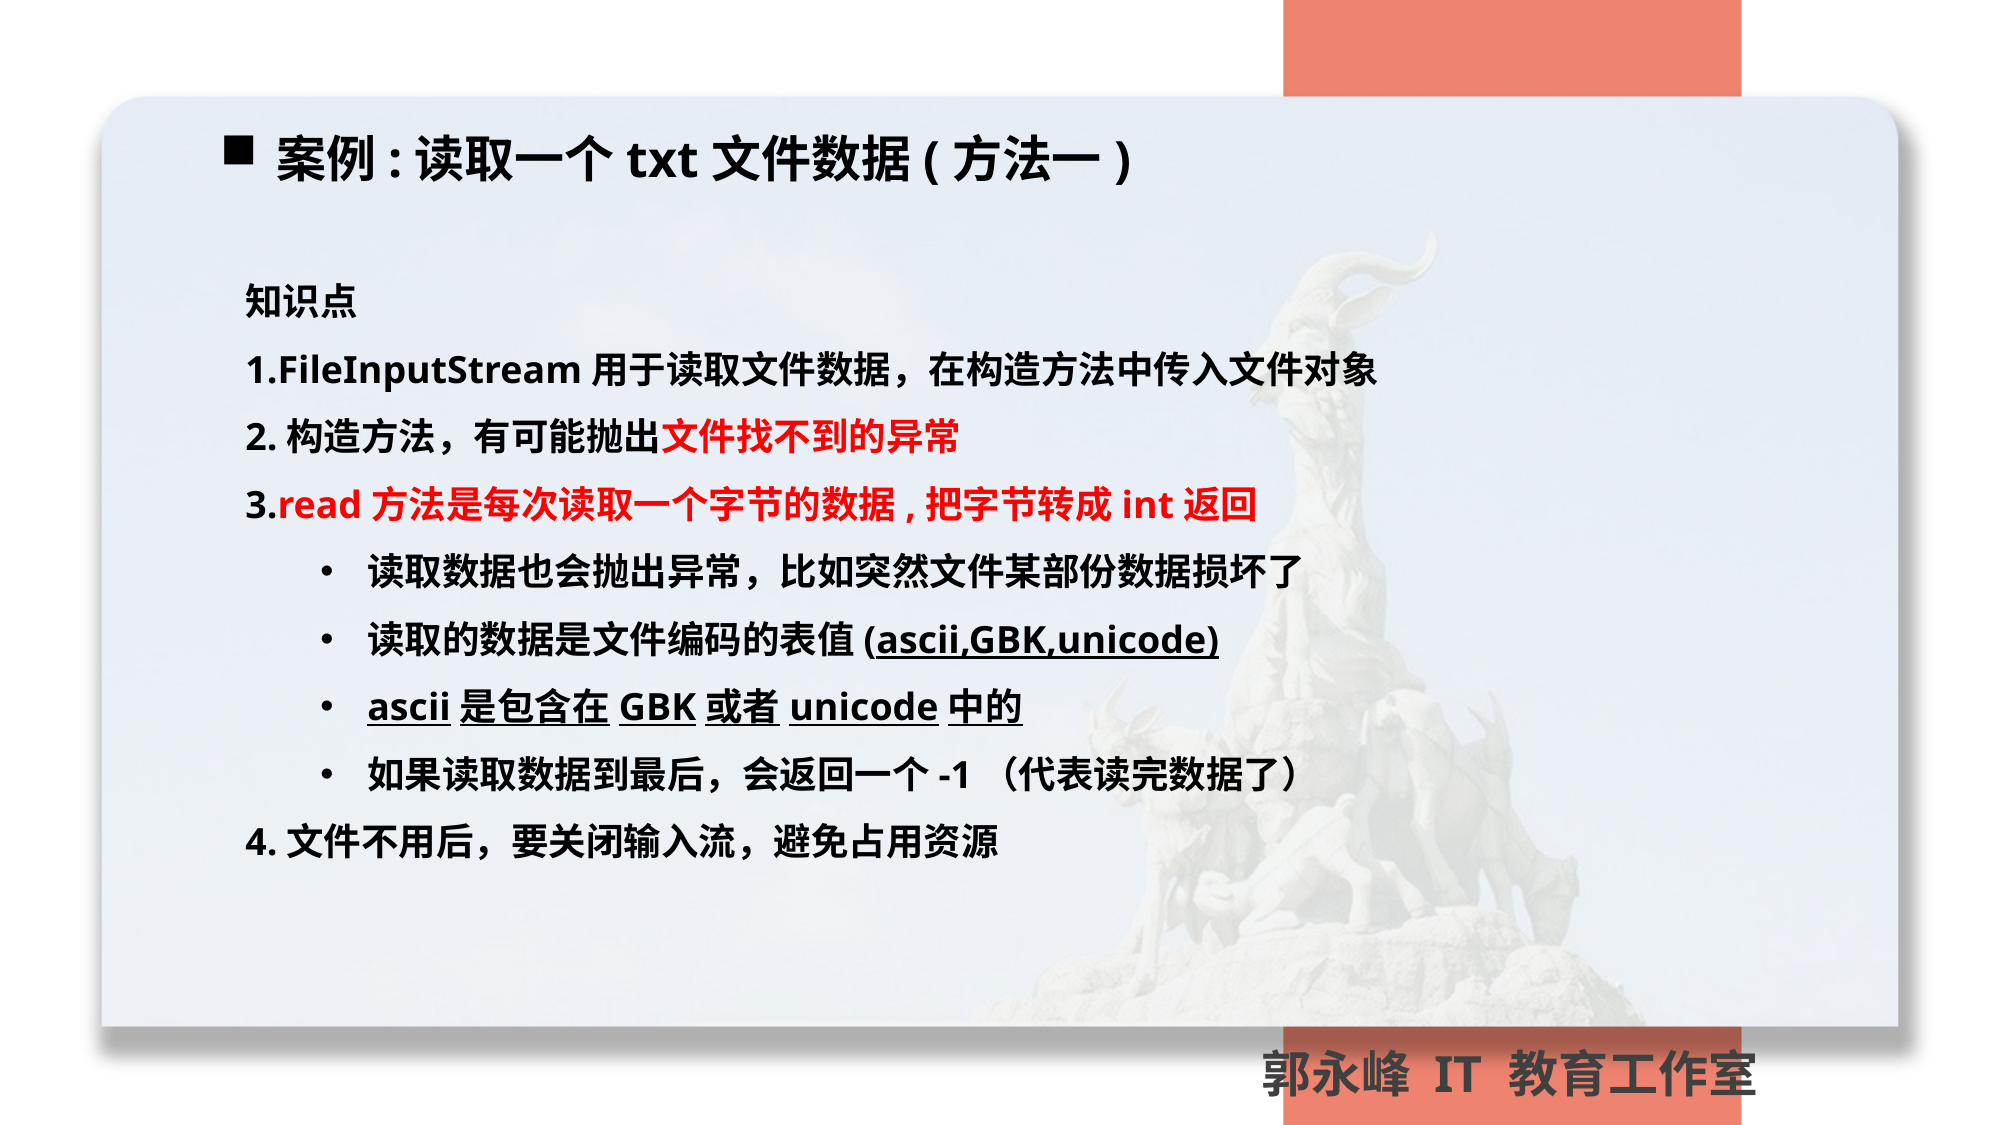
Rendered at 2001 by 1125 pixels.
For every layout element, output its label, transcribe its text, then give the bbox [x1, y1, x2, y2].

text_box 知识点 1.FileInputStream用于读取文件数据，在构造方法中传入文件对象 2.构造方法，有可能抛出文件找不到的异常 3.read方法是每次读取一个字节的数据,把字节转成int返回 读取数据也会抛出异常，比如突然文件某部份数据损坏了 读取的数据是文件编码的表值(ascii,GBK,unicode) ascii是包含在GBK或者unicode中的 如果读取数据到最后，会返回一个-1（代表读完数据了） 4.文件不用后，要关闭输入流，避免占用资源 [230, 248, 1780, 871]
picture [0, 0, 1998, 1125]
text_box 案例:读取一个txt文件数据(方法一) [205, 119, 1146, 195]
